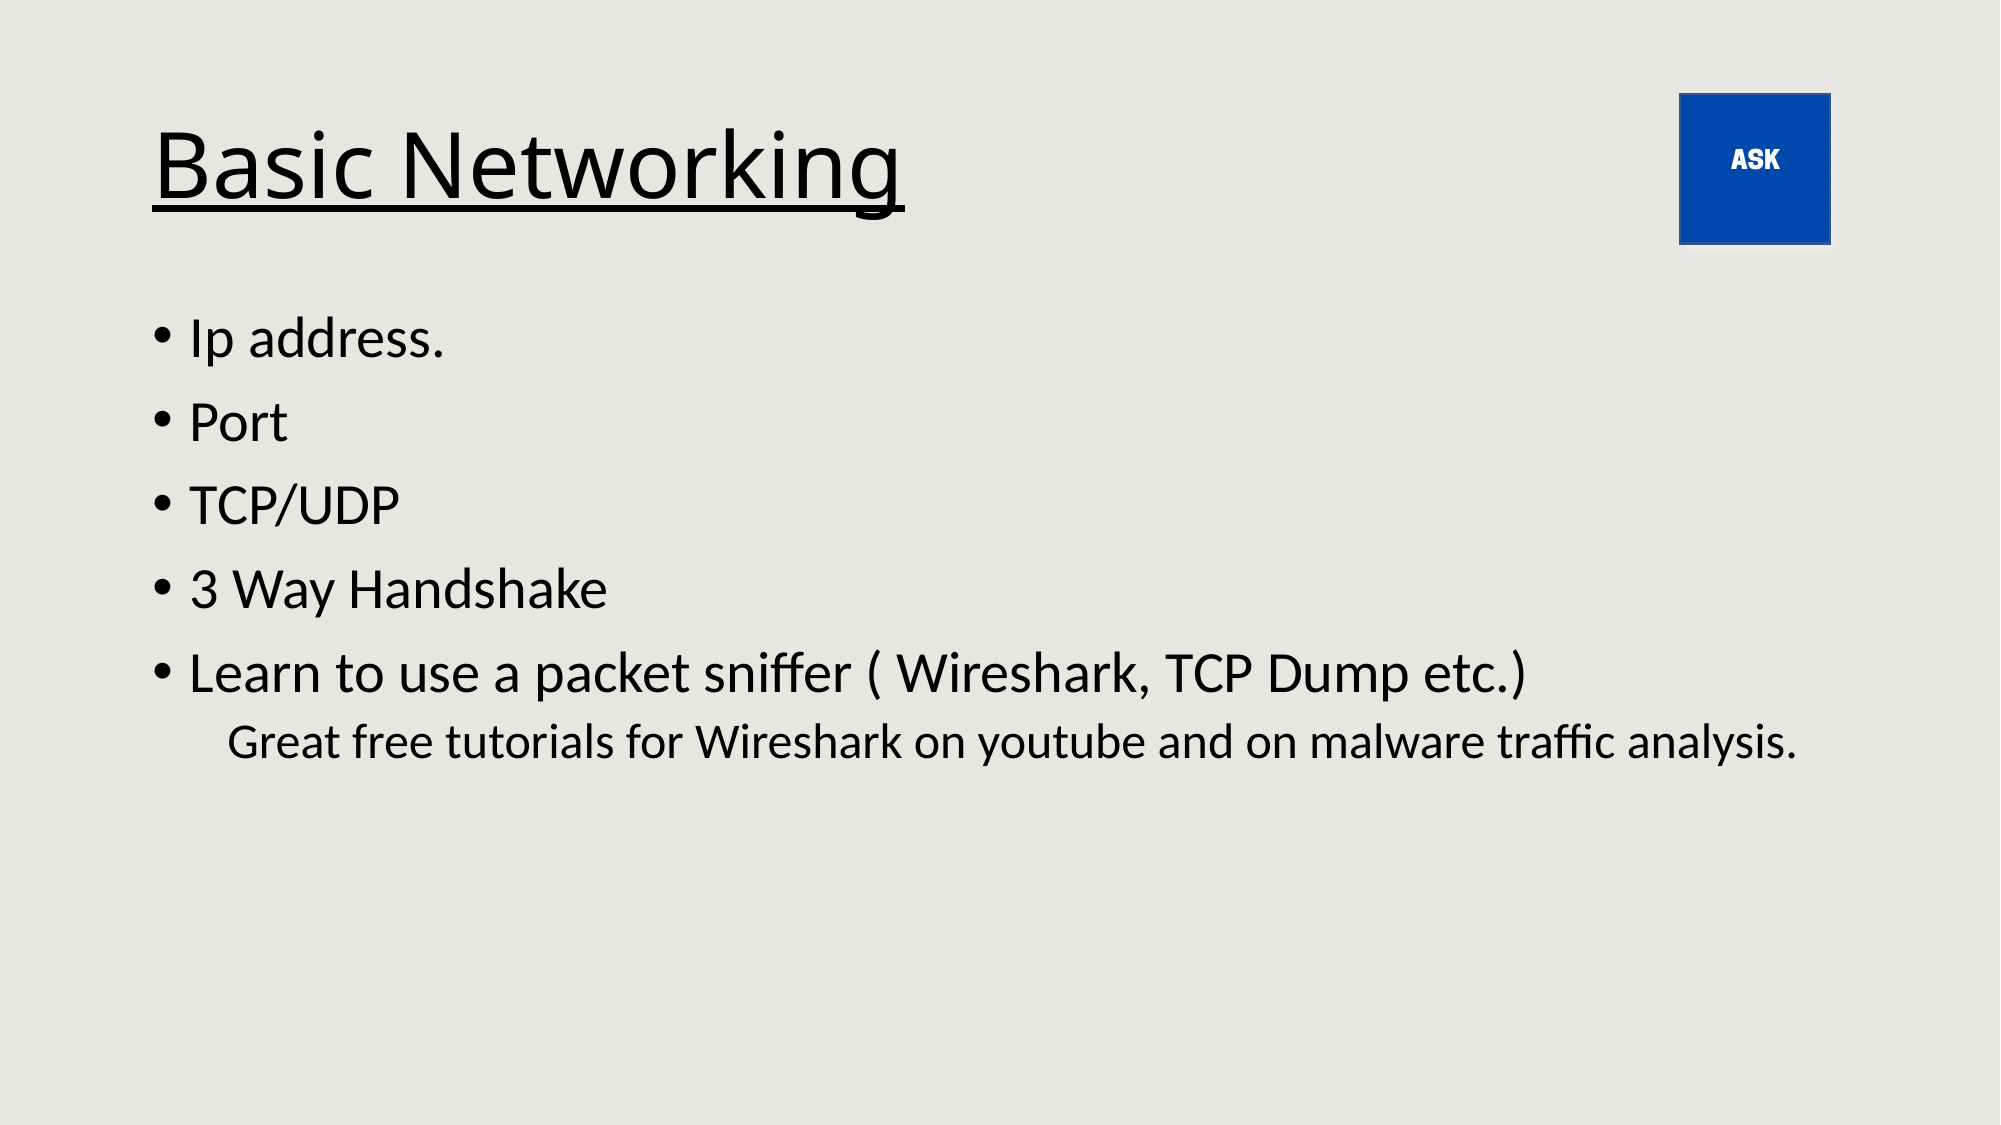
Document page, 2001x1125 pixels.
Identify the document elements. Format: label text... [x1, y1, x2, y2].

list Ip address. Port TCP/UDP 3 Way Handshake Learn to use a packet sniffer ( Wireshark, TCP Dump etc.) Great free tutorials for Wireshark on youtube and on malware traffic analysis. [137, 299, 1863, 1014]
title Basic Networking [137, 59, 1863, 278]
